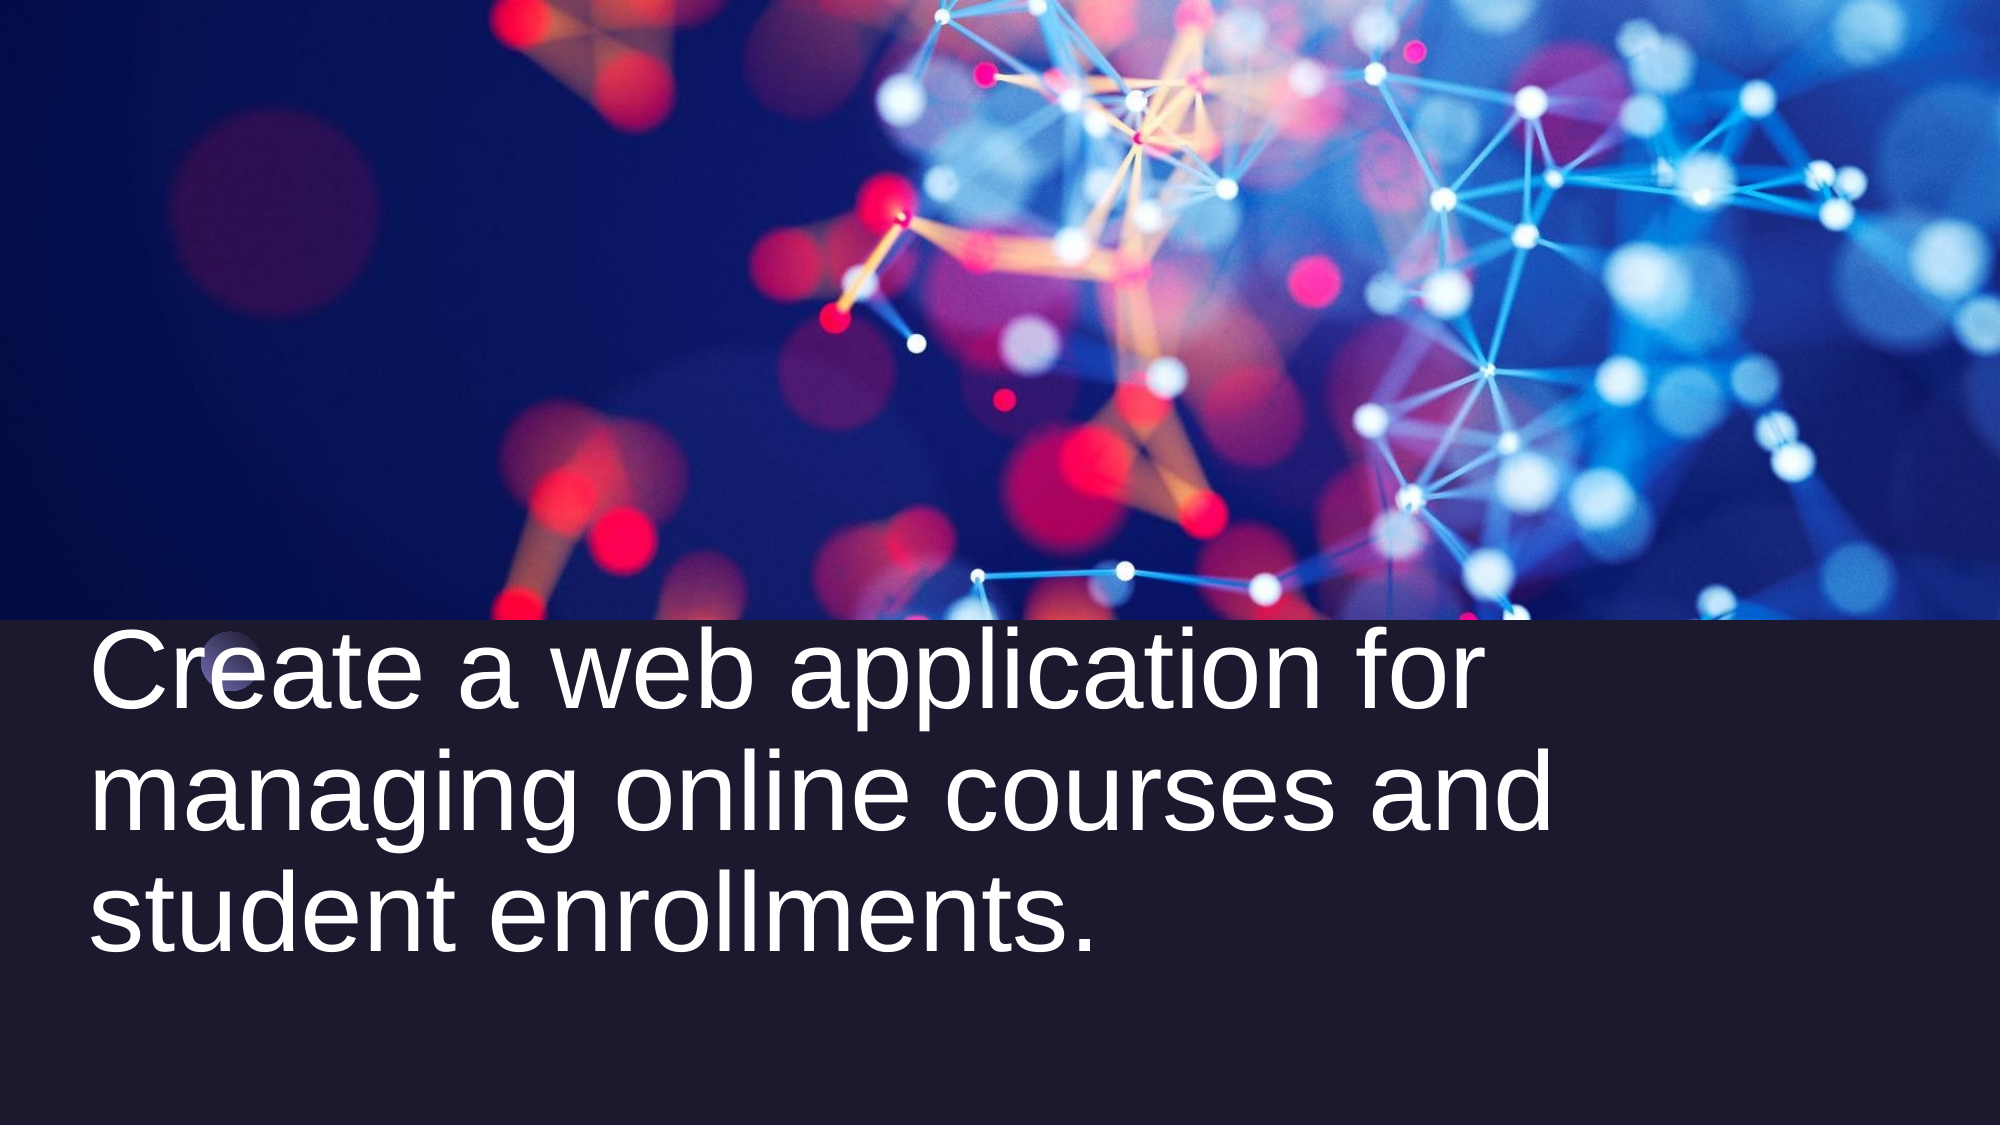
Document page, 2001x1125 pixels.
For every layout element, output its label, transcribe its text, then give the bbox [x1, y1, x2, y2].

title Create a web application for managing online courses and student enrollments. [88, 644, 1912, 1079]
picture [0, 0, 2000, 620]
